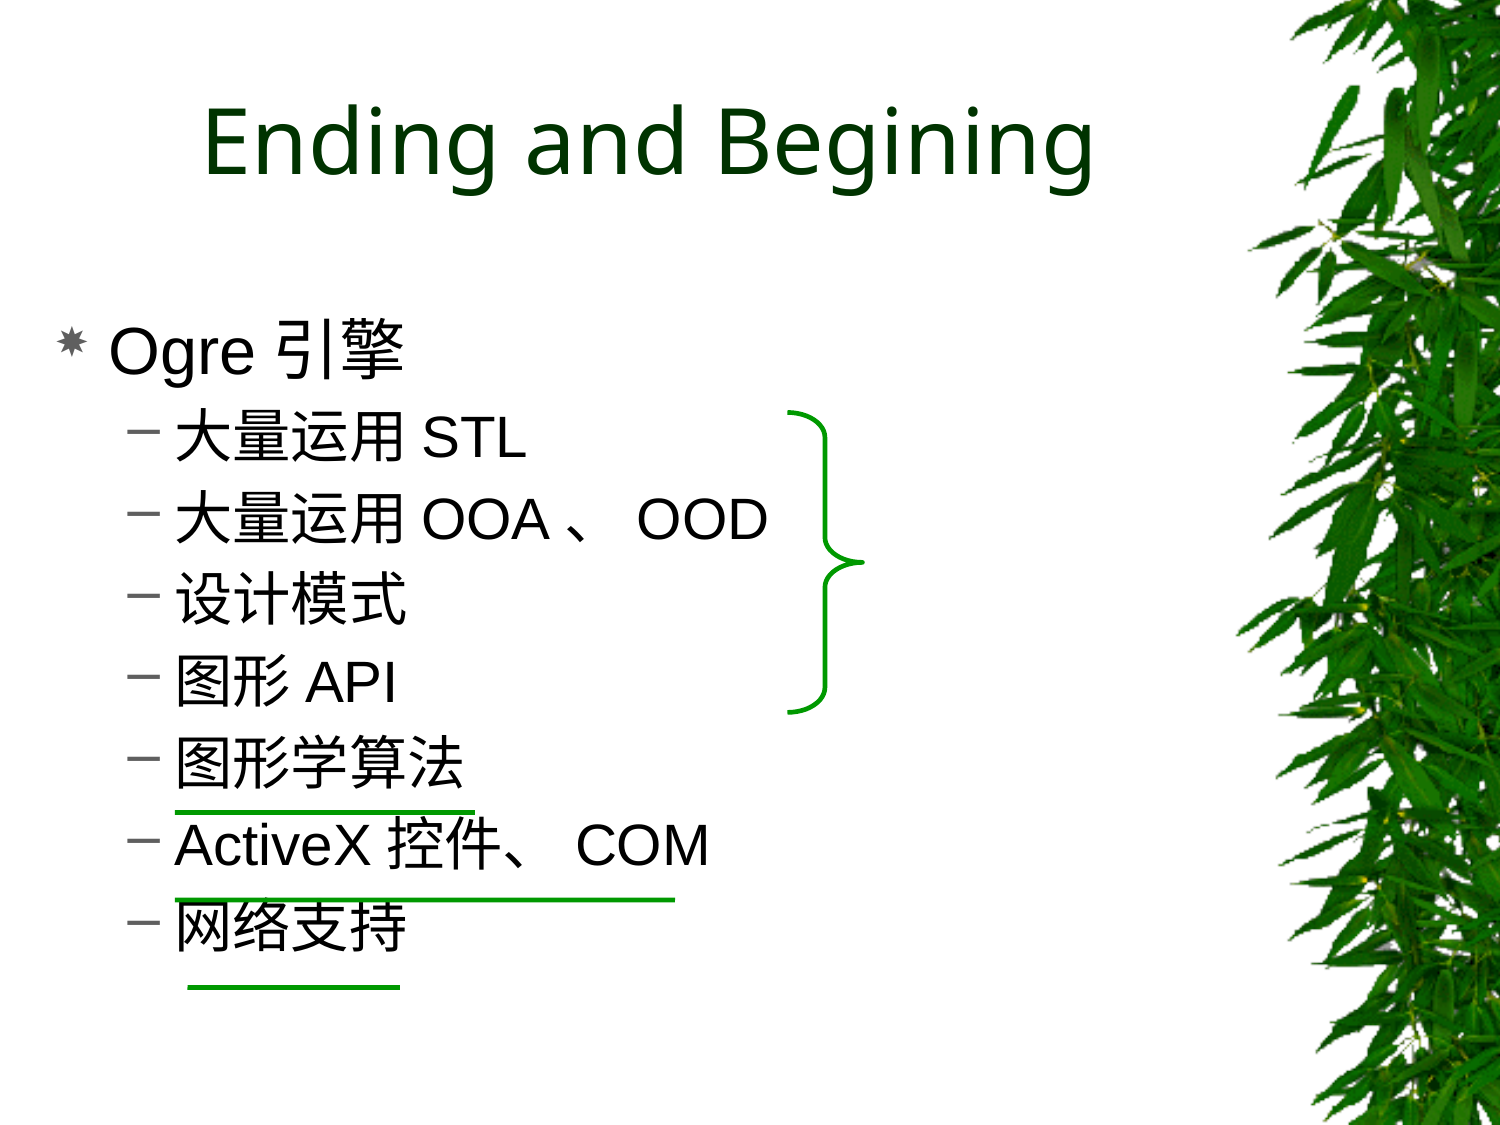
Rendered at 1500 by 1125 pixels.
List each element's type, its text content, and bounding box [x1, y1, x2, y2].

picture [1206, 0, 1500, 1125]
title Ending and Begining [37, 75, 1263, 200]
list Ogre引擎 大量运用STL 大量运用OOA、OOD 设计模式 图形API 图形学算法 ActiveX控件、COM 网络支持 [37, 299, 1275, 1000]
text_box [787, 412, 863, 713]
